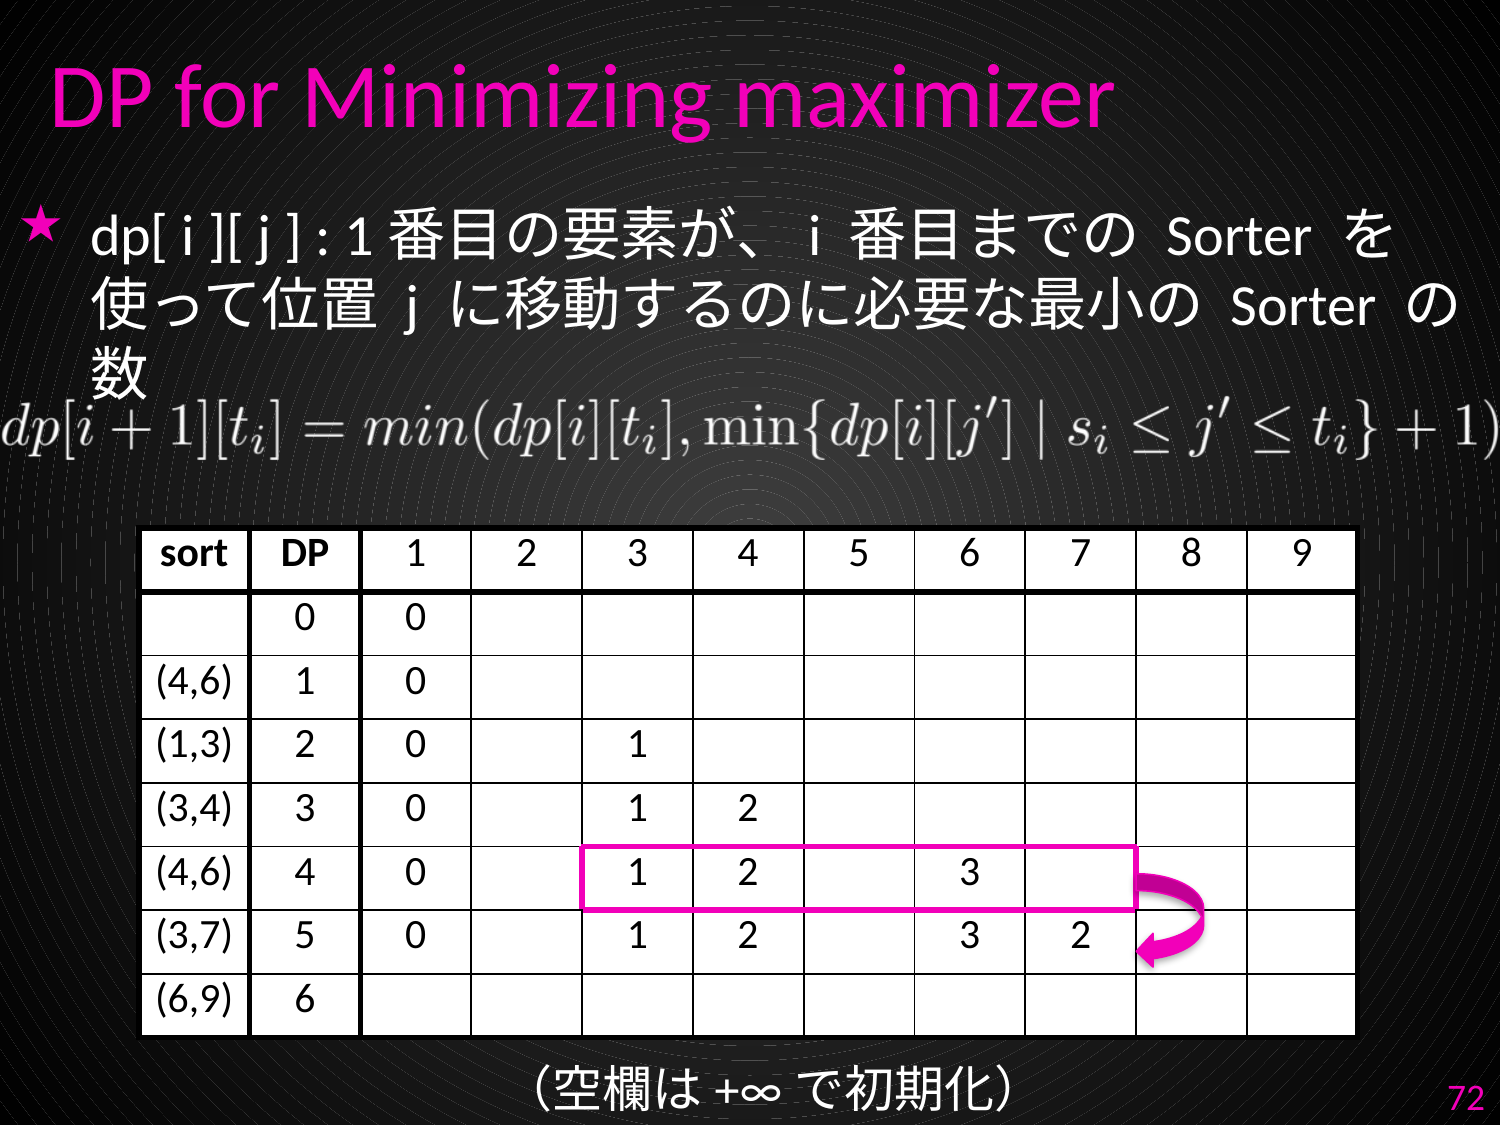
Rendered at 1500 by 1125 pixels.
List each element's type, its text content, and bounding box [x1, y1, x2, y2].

table_header sort [142, 531, 247, 589]
table_cell 2 [694, 849, 803, 907]
picture [0, 391, 1500, 463]
table_cell [805, 595, 914, 655]
table_cell 1 [583, 720, 692, 782]
table_cell [472, 595, 581, 655]
table_header DP [252, 531, 358, 589]
table_cell 2 [694, 784, 803, 844]
table_cell [583, 975, 692, 1035]
table_cell 0 [363, 595, 470, 655]
table_header 8 [1137, 531, 1246, 589]
table_cell (6,9) [142, 975, 247, 1035]
table_cell 1 [252, 656, 358, 718]
table_cell [1248, 720, 1355, 782]
table_cell [694, 975, 803, 1035]
table_cell [805, 849, 914, 907]
table_cell 3 [915, 913, 1024, 973]
table_cell [1137, 964, 1147, 973]
table_cell [1026, 784, 1135, 844]
list dp[ i ][ j ] : 1番目の要素が、i 番目までの Sorter を使って位置 j に移動するのに必要な最小の Sorter の数 [0, 468, 1500, 1042]
table_cell 3 [252, 784, 358, 846]
table_cell [1137, 656, 1246, 718]
table_cell [142, 595, 247, 655]
table_header 4 [694, 531, 803, 589]
table_cell (3,7) [142, 911, 247, 973]
table_cell [1137, 720, 1246, 782]
title DP for Minimizing maximizer [34, 19, 1469, 164]
text_box [1135, 872, 1205, 968]
table_cell [1248, 784, 1355, 846]
table_cell [1026, 975, 1135, 1035]
table_cell [1026, 656, 1135, 718]
table_cell 2 [1026, 913, 1135, 973]
table_cell [363, 975, 470, 1035]
table_cell 3 [915, 849, 1024, 907]
table_cell [472, 975, 581, 1035]
table_header 7 [1026, 531, 1135, 589]
table_cell [1248, 595, 1355, 655]
table_cell [805, 975, 914, 1035]
table_cell [1248, 911, 1355, 973]
table_cell 0 [363, 656, 470, 718]
table_cell 5 [252, 911, 358, 973]
table_cell [805, 656, 914, 718]
table_cell [472, 784, 581, 846]
table_cell [1248, 847, 1355, 909]
table_cell [1137, 595, 1246, 655]
table_cell 0 [363, 847, 470, 909]
table_cell 2 [694, 913, 803, 973]
table_header 3 [583, 531, 692, 589]
table_cell [1026, 849, 1133, 907]
table_cell [1139, 847, 1246, 909]
table_cell [1155, 911, 1246, 973]
table_cell [915, 720, 1024, 782]
table_cell (1,3) [142, 720, 247, 782]
table_cell [472, 656, 581, 718]
slide_number 72 [1149, 1065, 1500, 1125]
table_cell [1137, 975, 1246, 1035]
table_cell 1 [583, 784, 692, 844]
table_cell 6 [252, 975, 358, 1035]
table_cell 0 [252, 595, 358, 655]
table_cell [915, 656, 1024, 718]
table_header 6 [915, 531, 1024, 589]
table_cell [805, 720, 914, 782]
table_cell 2 [252, 720, 358, 782]
table_cell (4,6) [142, 656, 247, 718]
table_cell [1248, 975, 1355, 1035]
table_cell (3,4) [142, 784, 247, 846]
text_box （空欄は+∞で初期化） [487, 1050, 1059, 1125]
table_cell [472, 847, 579, 909]
table_cell [583, 595, 692, 655]
table_cell (4,6) [142, 847, 247, 909]
table_cell 0 [363, 911, 470, 973]
table_header 5 [805, 531, 914, 589]
table_cell [1026, 720, 1135, 782]
table_cell [1137, 911, 1193, 945]
table_cell [472, 720, 581, 782]
table_cell [915, 784, 1024, 844]
table_header 1 [363, 531, 470, 589]
table_cell [915, 595, 1024, 655]
table_cell [694, 656, 803, 718]
table_cell [694, 720, 803, 782]
table_cell 4 [252, 847, 358, 909]
table_cell [1026, 595, 1135, 655]
table_cell 0 [363, 720, 470, 782]
table_cell [1137, 784, 1246, 846]
list dp[ i ][ j ] : 1番目の要素が、i 番目までの Sorter を使って位置 j に移動するのに必要な最小の Sorter の数 [0, 189, 1500, 391]
table_cell 1 [585, 849, 692, 907]
table_cell 0 [363, 784, 470, 846]
table_cell [805, 784, 914, 844]
table_cell [472, 911, 581, 973]
table_cell [1248, 656, 1355, 718]
table_header 9 [1248, 531, 1355, 589]
table_header 2 [472, 531, 581, 589]
table_cell [694, 595, 803, 655]
table_cell [915, 975, 1024, 1035]
table_cell [805, 913, 914, 973]
table_cell 1 [583, 913, 692, 973]
table_cell [583, 656, 692, 718]
